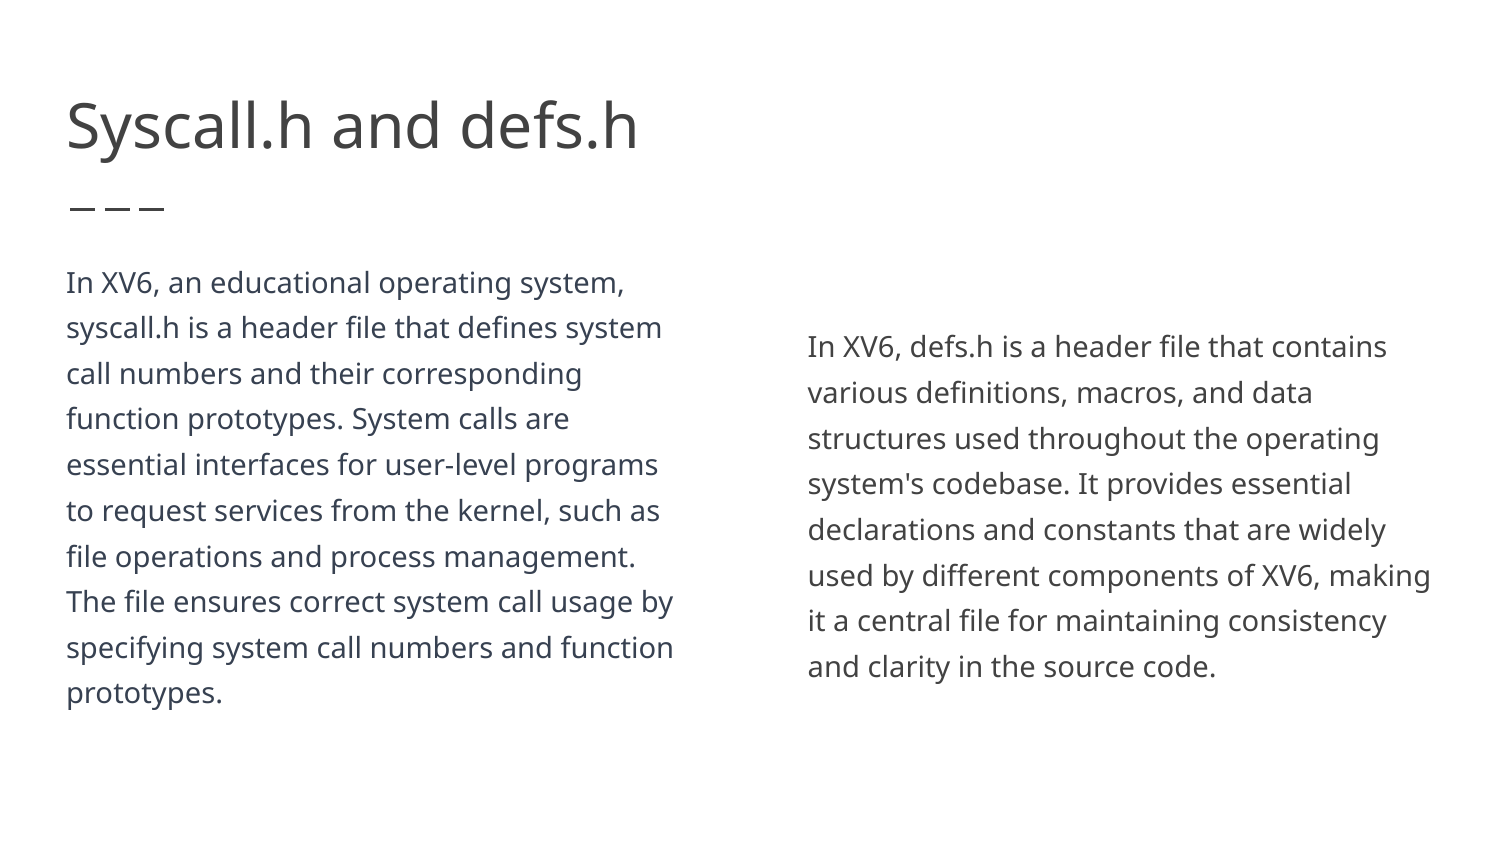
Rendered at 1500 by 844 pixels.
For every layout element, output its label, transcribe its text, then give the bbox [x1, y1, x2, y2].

title Syscall.h and defs.h [51, 61, 1449, 182]
list In XV6, an educational operating system, syscall.h is a header file that defines system call numbers and their corresponding function prototypes. System calls are essential interfaces for user-level programs to request services from the kernel, such as file operations and process management. The file ensures correct system call usage by specifying system call numbers and function prototypes. [51, 240, 708, 750]
list In XV6, defs.h is a header file that contains various definitions, macros, and data structures used throughout the operating system's codebase. It provides essential declarations and constants that are widely used by different components of XV6, making it a central file for maintaining consistency and clarity in the source code. [792, 240, 1449, 750]
